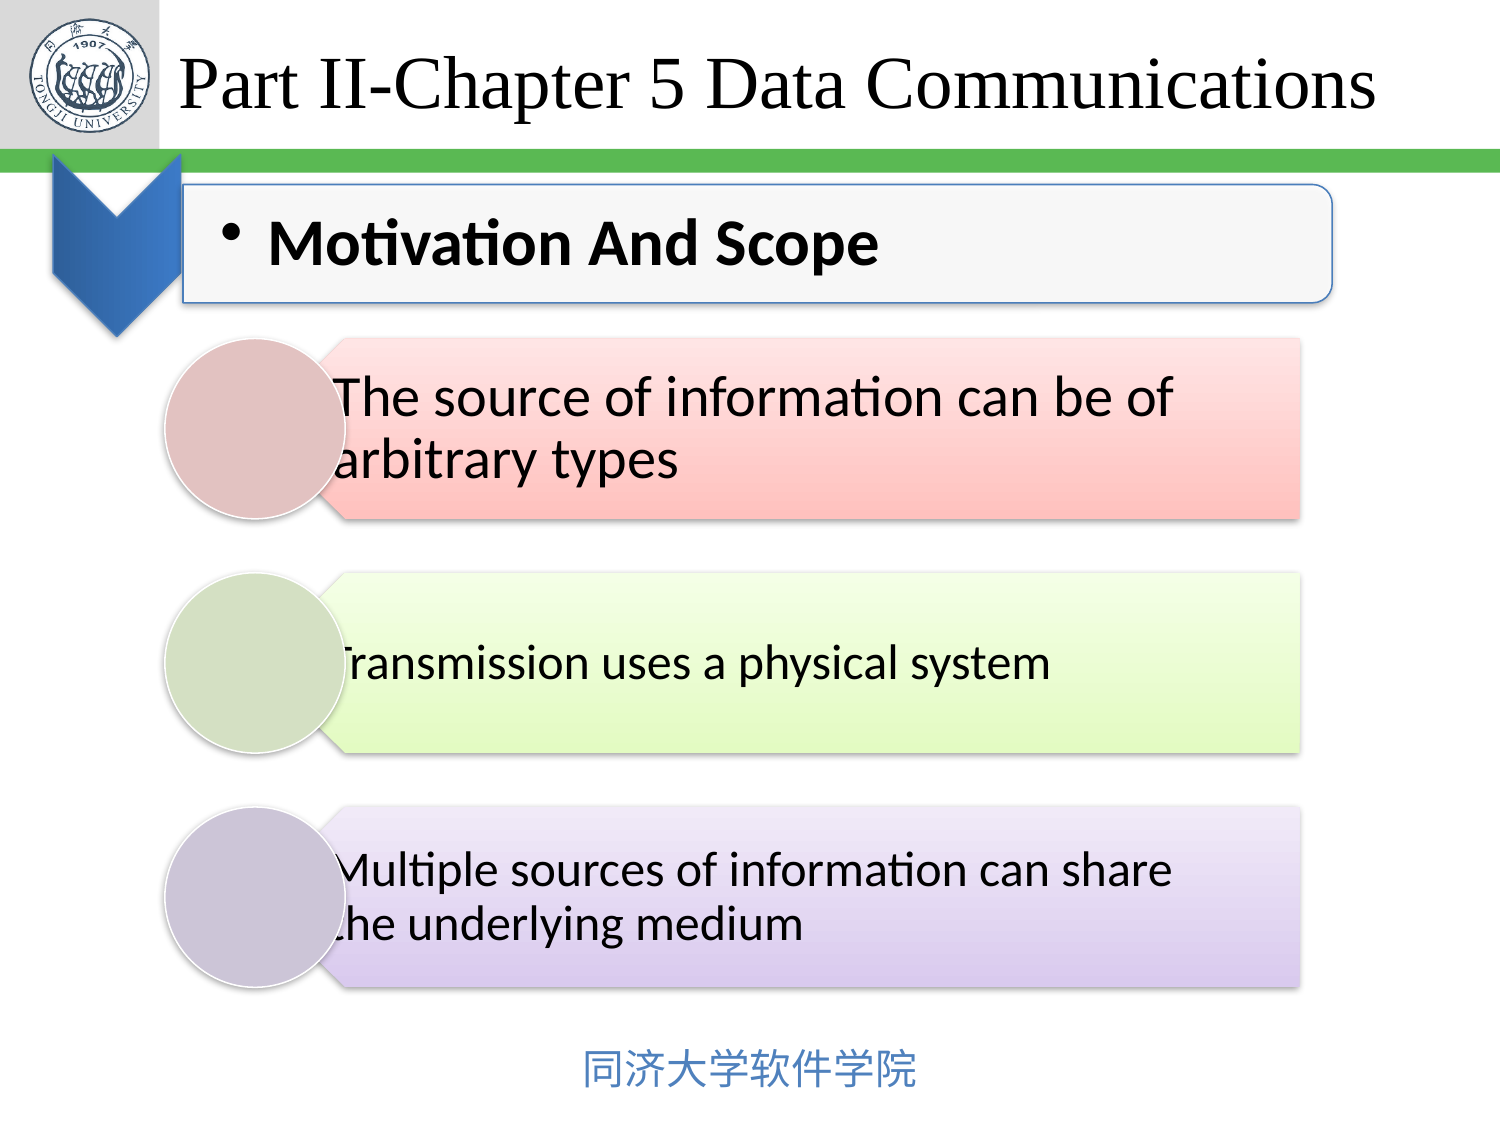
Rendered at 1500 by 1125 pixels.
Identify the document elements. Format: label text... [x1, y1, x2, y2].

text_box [182, 184, 1333, 304]
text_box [52, 154, 181, 337]
picture [29, 18, 151, 133]
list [0, 337, 1500, 988]
title Part II-Chapter 5 Data Communications [163, 4, 1500, 152]
